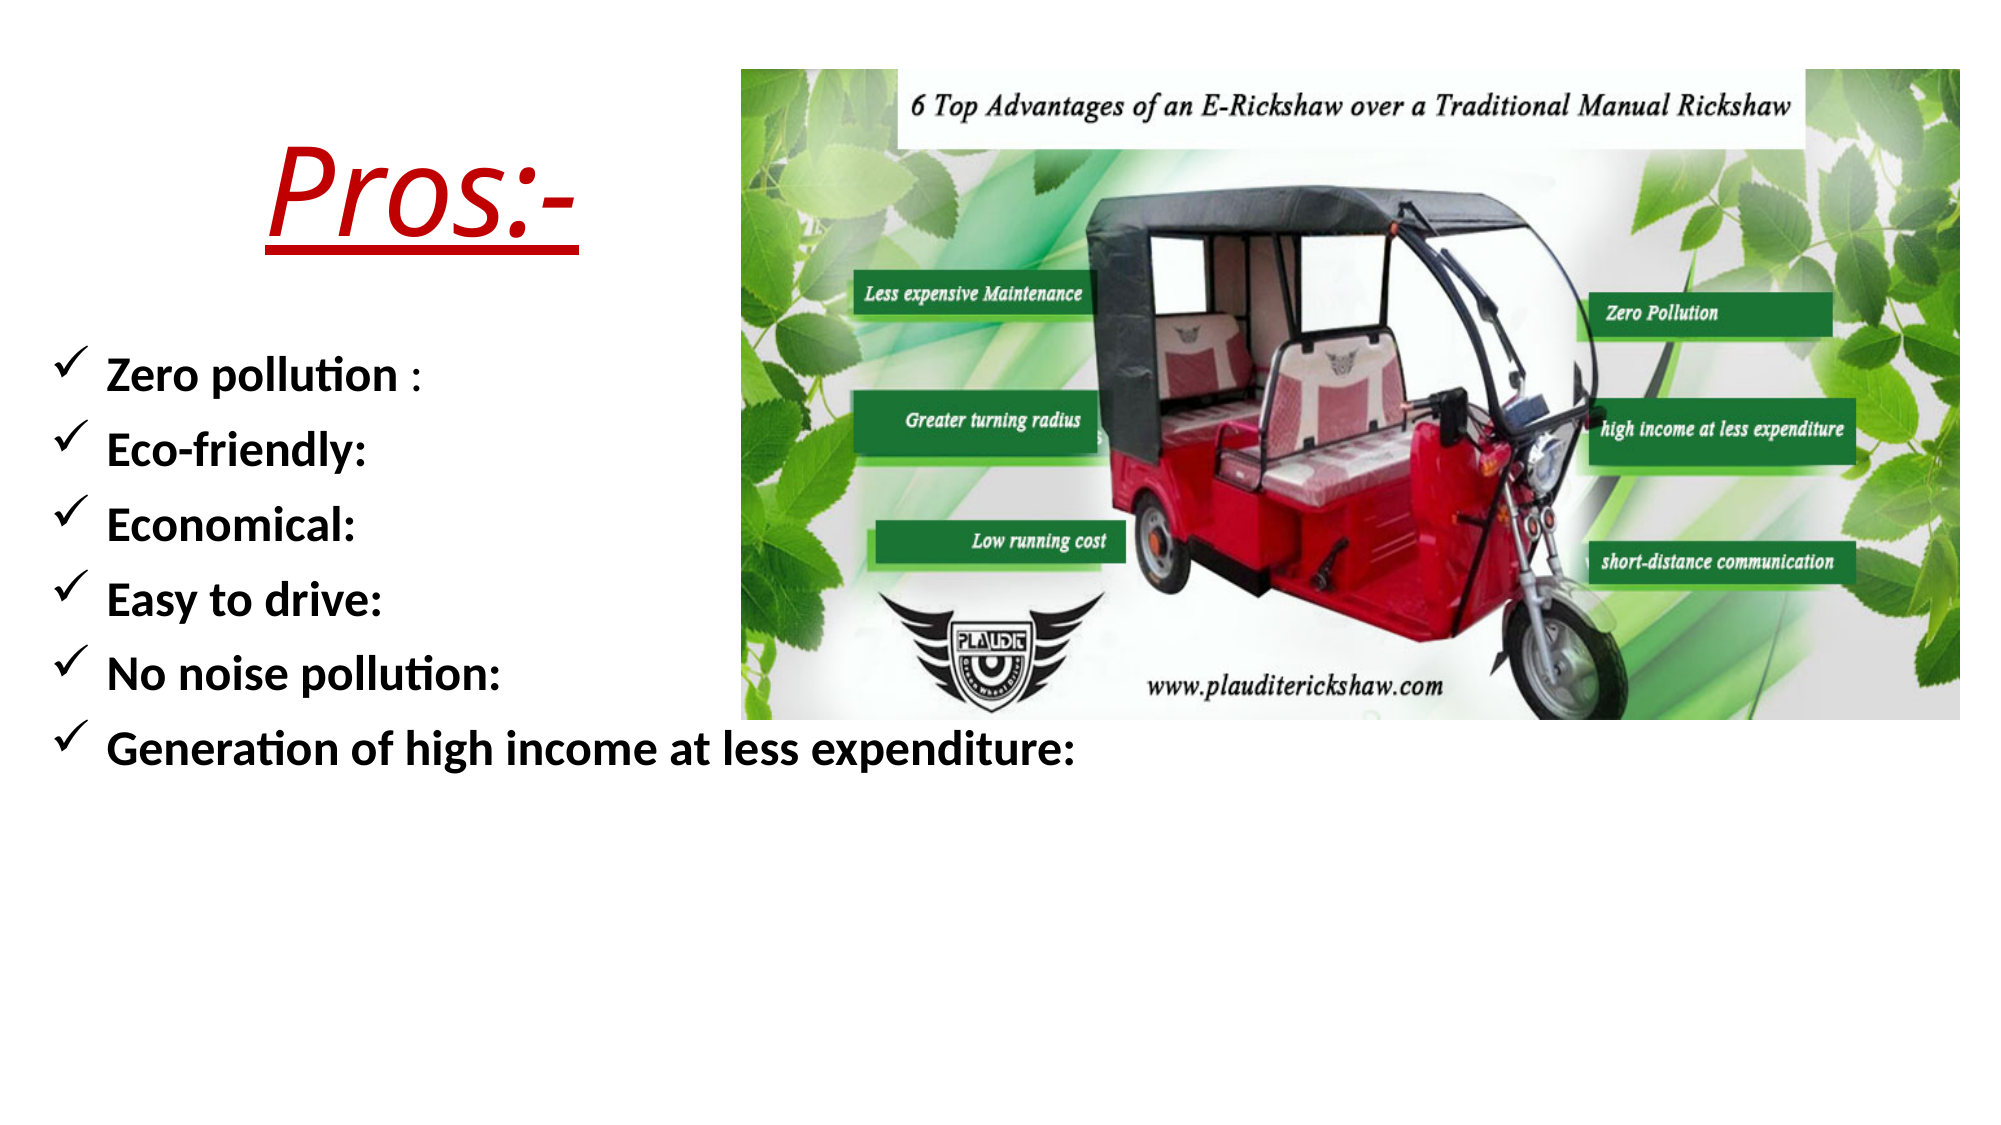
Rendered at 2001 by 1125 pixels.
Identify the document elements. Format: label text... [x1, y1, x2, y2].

title Pros:- [249, 69, 741, 271]
subtitle Zero pollution : Eco-friendly: Economical: Easy to drive: No noise pollution: Generation of high income at less expenditure: [35, 340, 1536, 1015]
picture [741, 69, 1960, 720]
